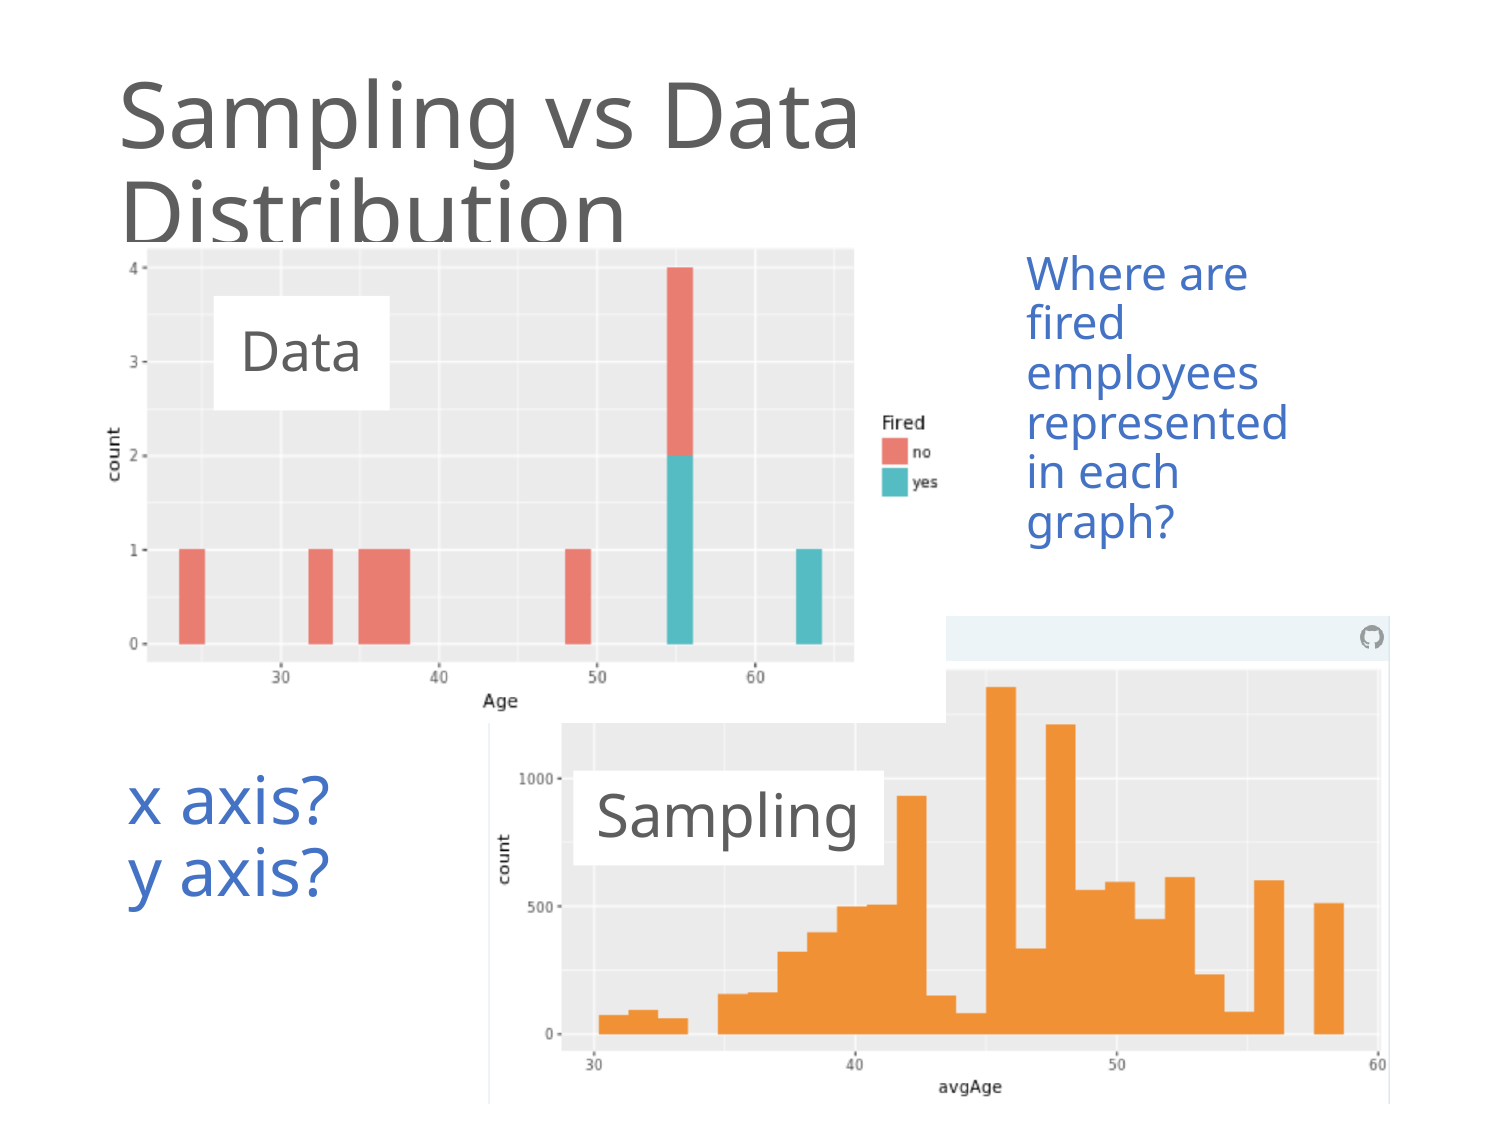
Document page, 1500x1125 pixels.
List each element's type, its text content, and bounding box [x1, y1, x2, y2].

picture [103, 242, 1397, 1104]
title Sampling vs Data Distribution [103, 59, 1397, 278]
text_box x axis? y axis? [78, 735, 381, 943]
text_box Where are fired employees represented in each graph? [1011, 242, 1348, 557]
